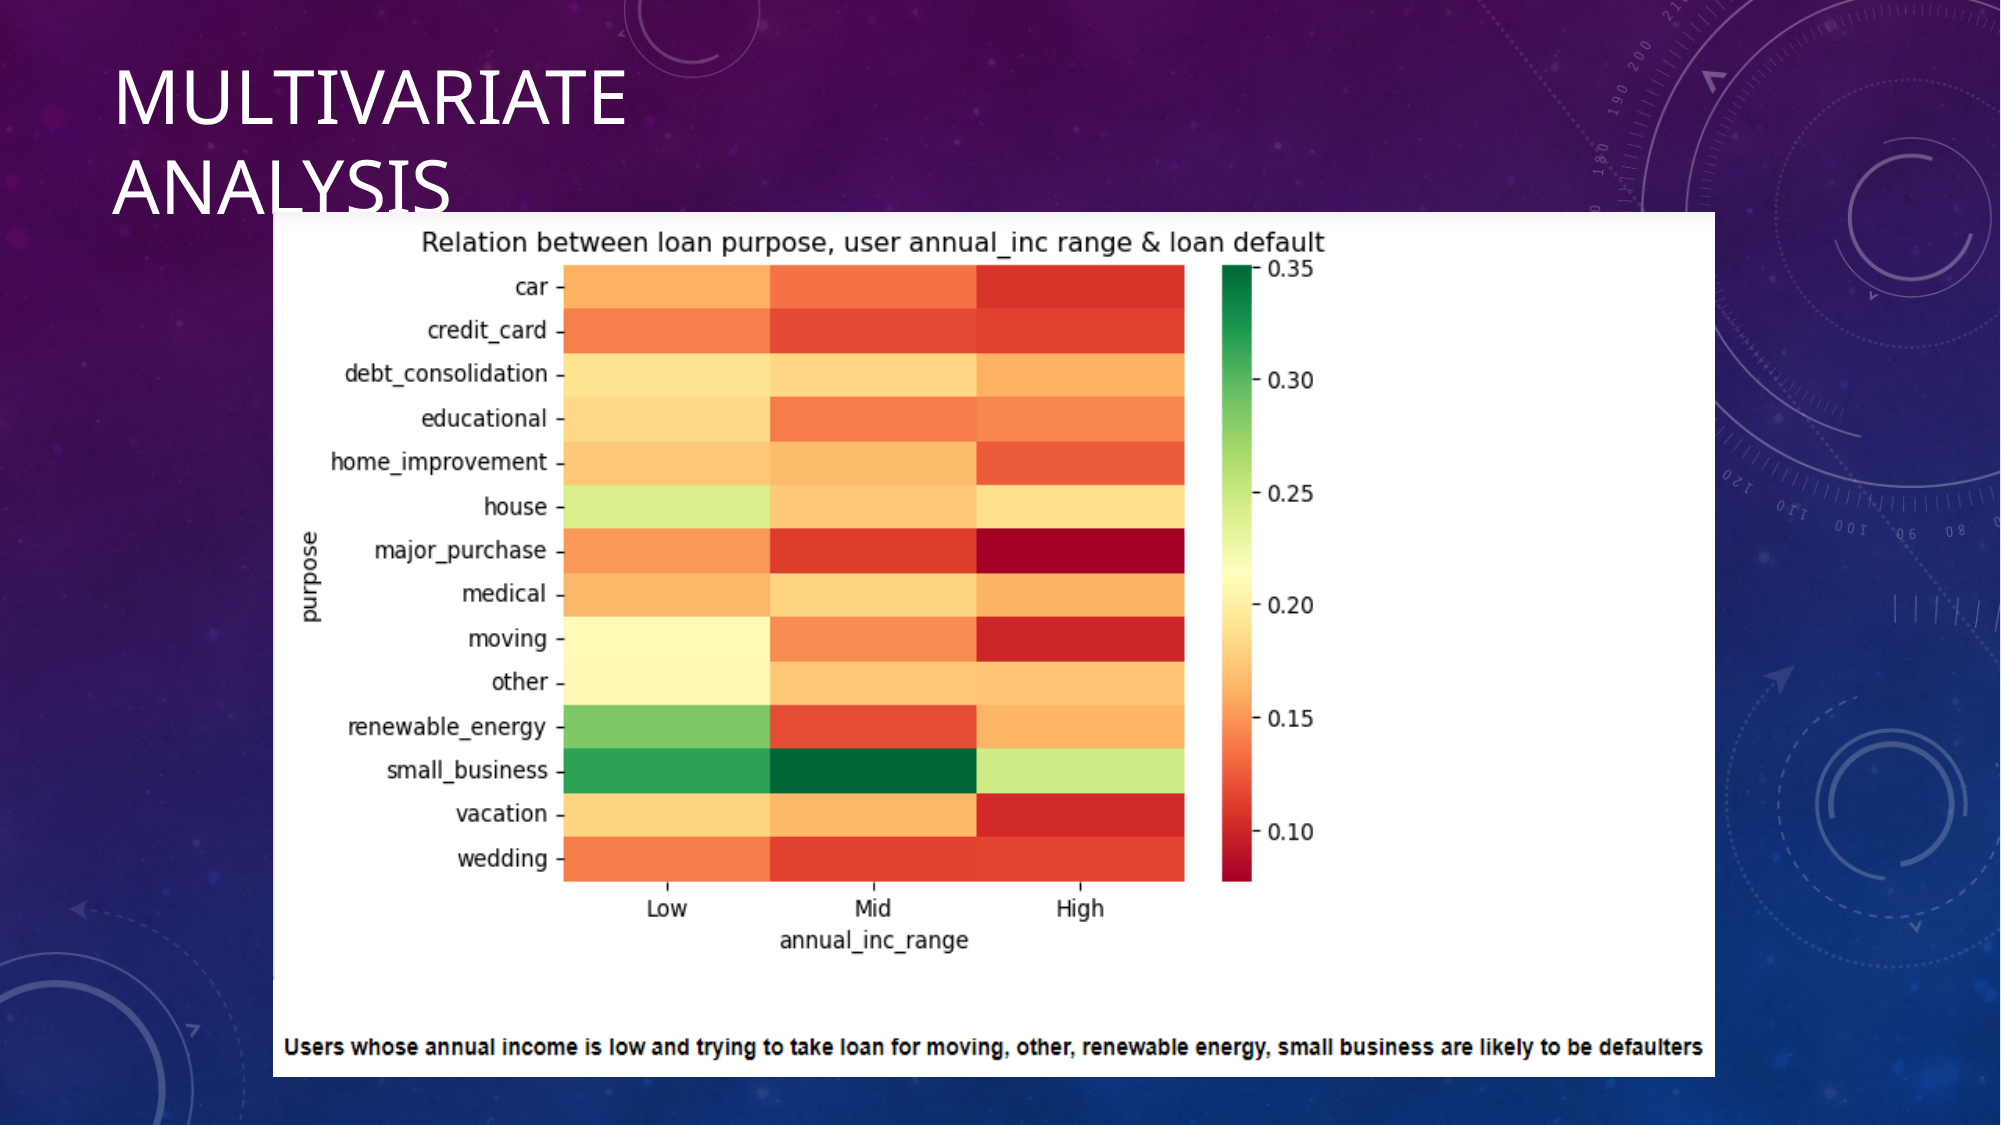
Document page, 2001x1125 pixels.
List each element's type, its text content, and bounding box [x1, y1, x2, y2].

picture [0, 0, 2001, 1125]
title Multivariate Analysis [97, 66, 878, 213]
